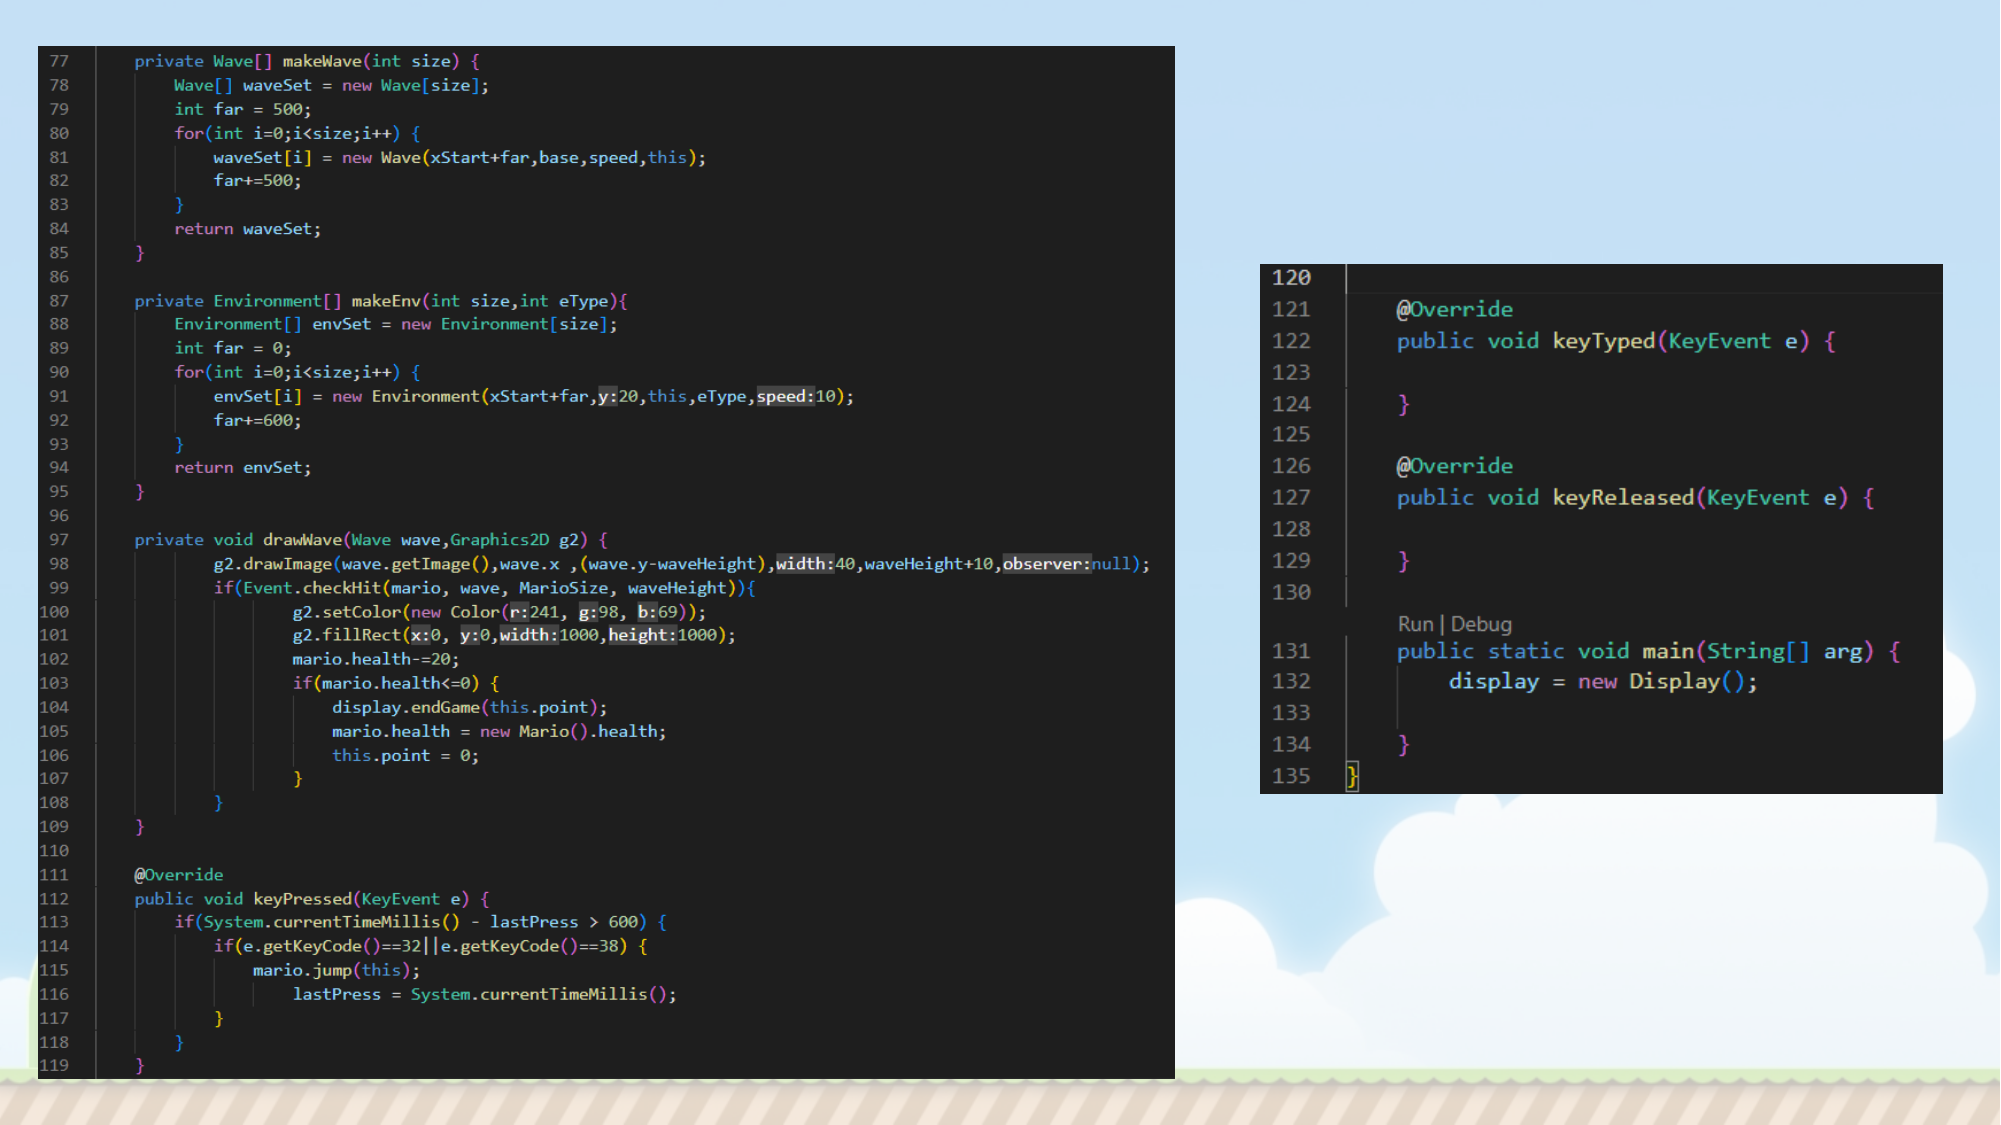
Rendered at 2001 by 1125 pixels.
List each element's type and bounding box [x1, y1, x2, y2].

picture [1260, 264, 1944, 794]
picture [38, 46, 1175, 1079]
